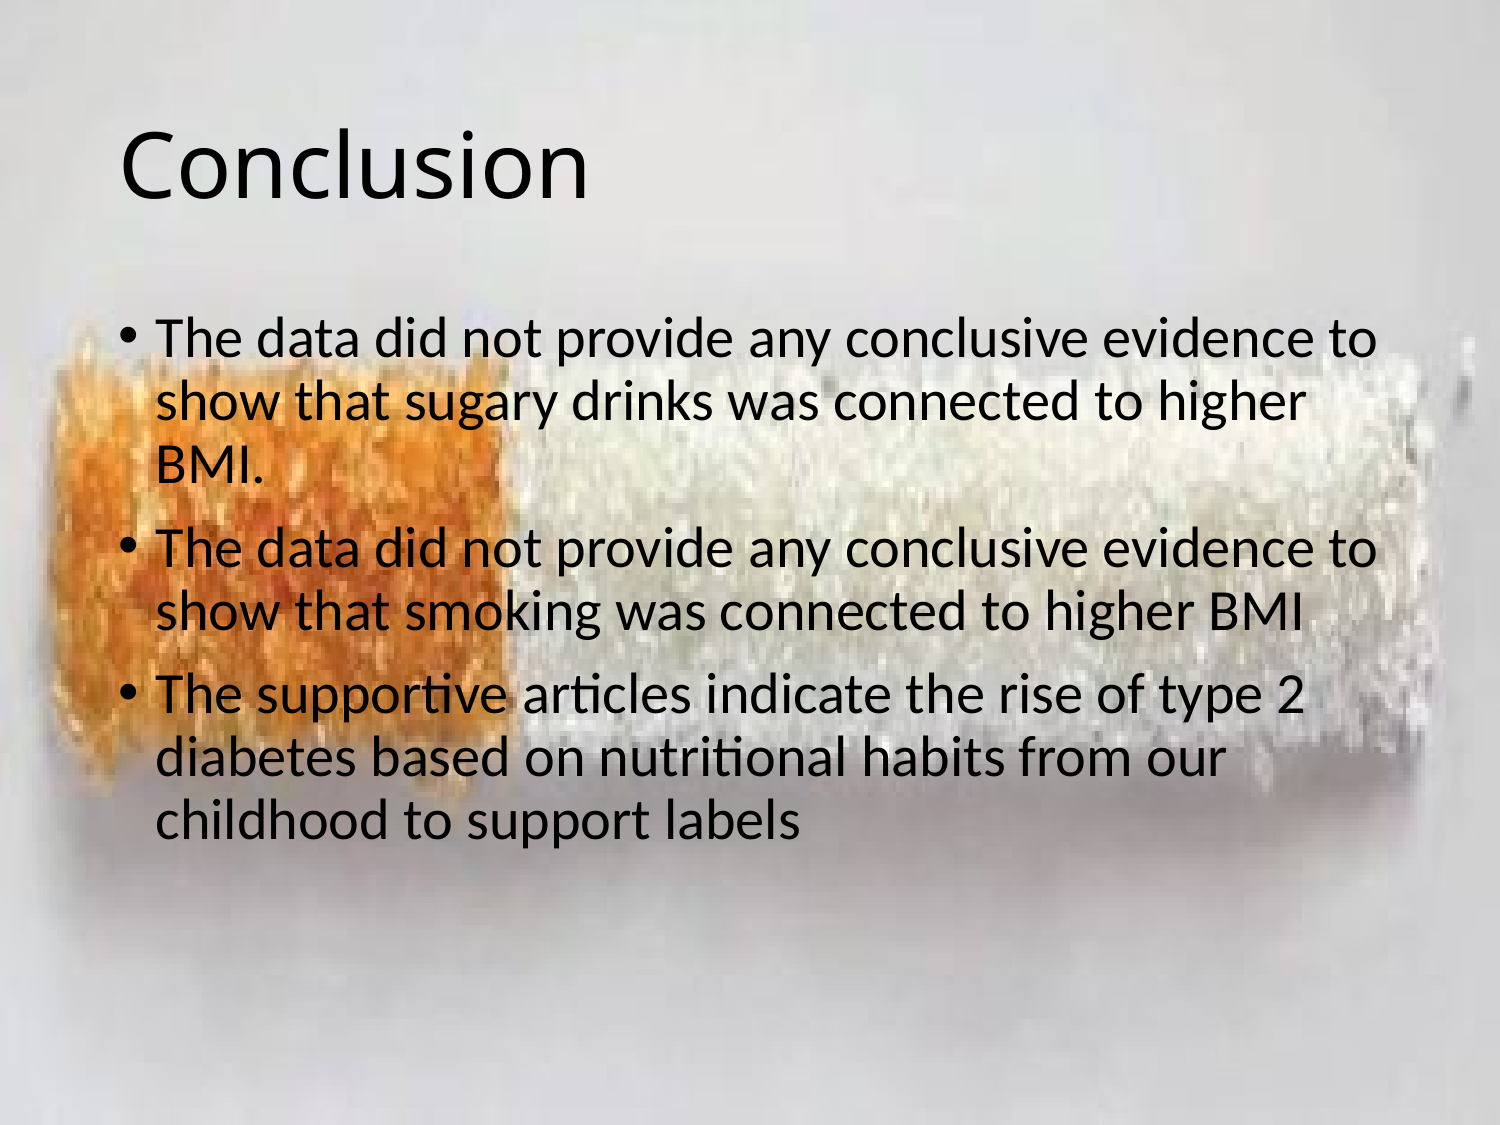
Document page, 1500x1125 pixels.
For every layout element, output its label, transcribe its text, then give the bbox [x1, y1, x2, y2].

picture [0, 0, 1500, 1125]
list The data did not provide any conclusive evidence to show that sugary drinks was connected to higher BMI. The data did not provide any conclusive evidence to show that smoking was connected to higher BMI The supportive articles indicate the rise of type 2 diabetes based on nutritional habits from our childhood to support labels [103, 299, 1397, 1014]
title Conclusion [103, 59, 1397, 278]
